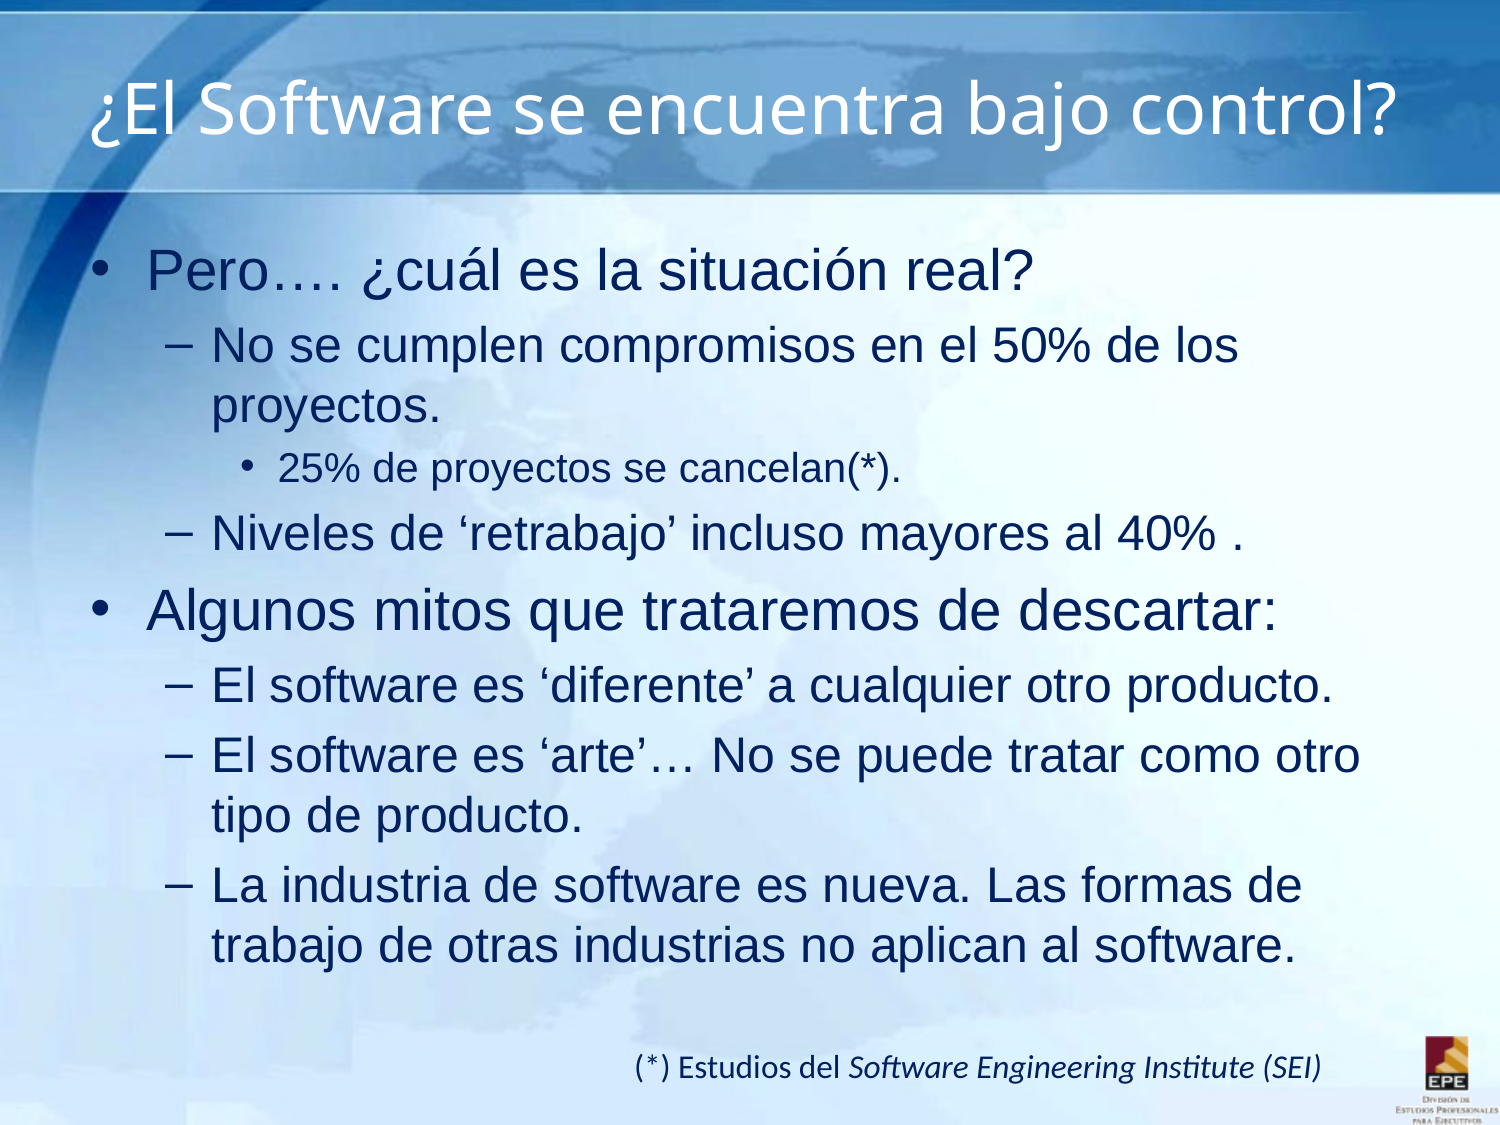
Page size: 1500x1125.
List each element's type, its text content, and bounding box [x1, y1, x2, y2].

title ¿El Software se encuentra bajo control? [75, 12, 1425, 200]
list Pero…. ¿cuál es la situación real? No se cumplen compromisos en el 50% de los proyectos. 25% de proyectos se cancelan(*). Niveles de ‘retrabajo’ incluso mayores al 40% . Algunos mitos que trataremos de descartar: El software es ‘diferente’ a cualquier otro producto. El software es ‘arte’… No se puede tratar como otro tipo de producto. La industria de software es nueva. Las formas de trabajo de otras industrias no aplican al software. [75, 224, 1425, 1005]
text_box (*) Estudios del Software Engineering Institute (SEI) [374, 1037, 1338, 1093]
picture [0, 0, 1500, 1125]
